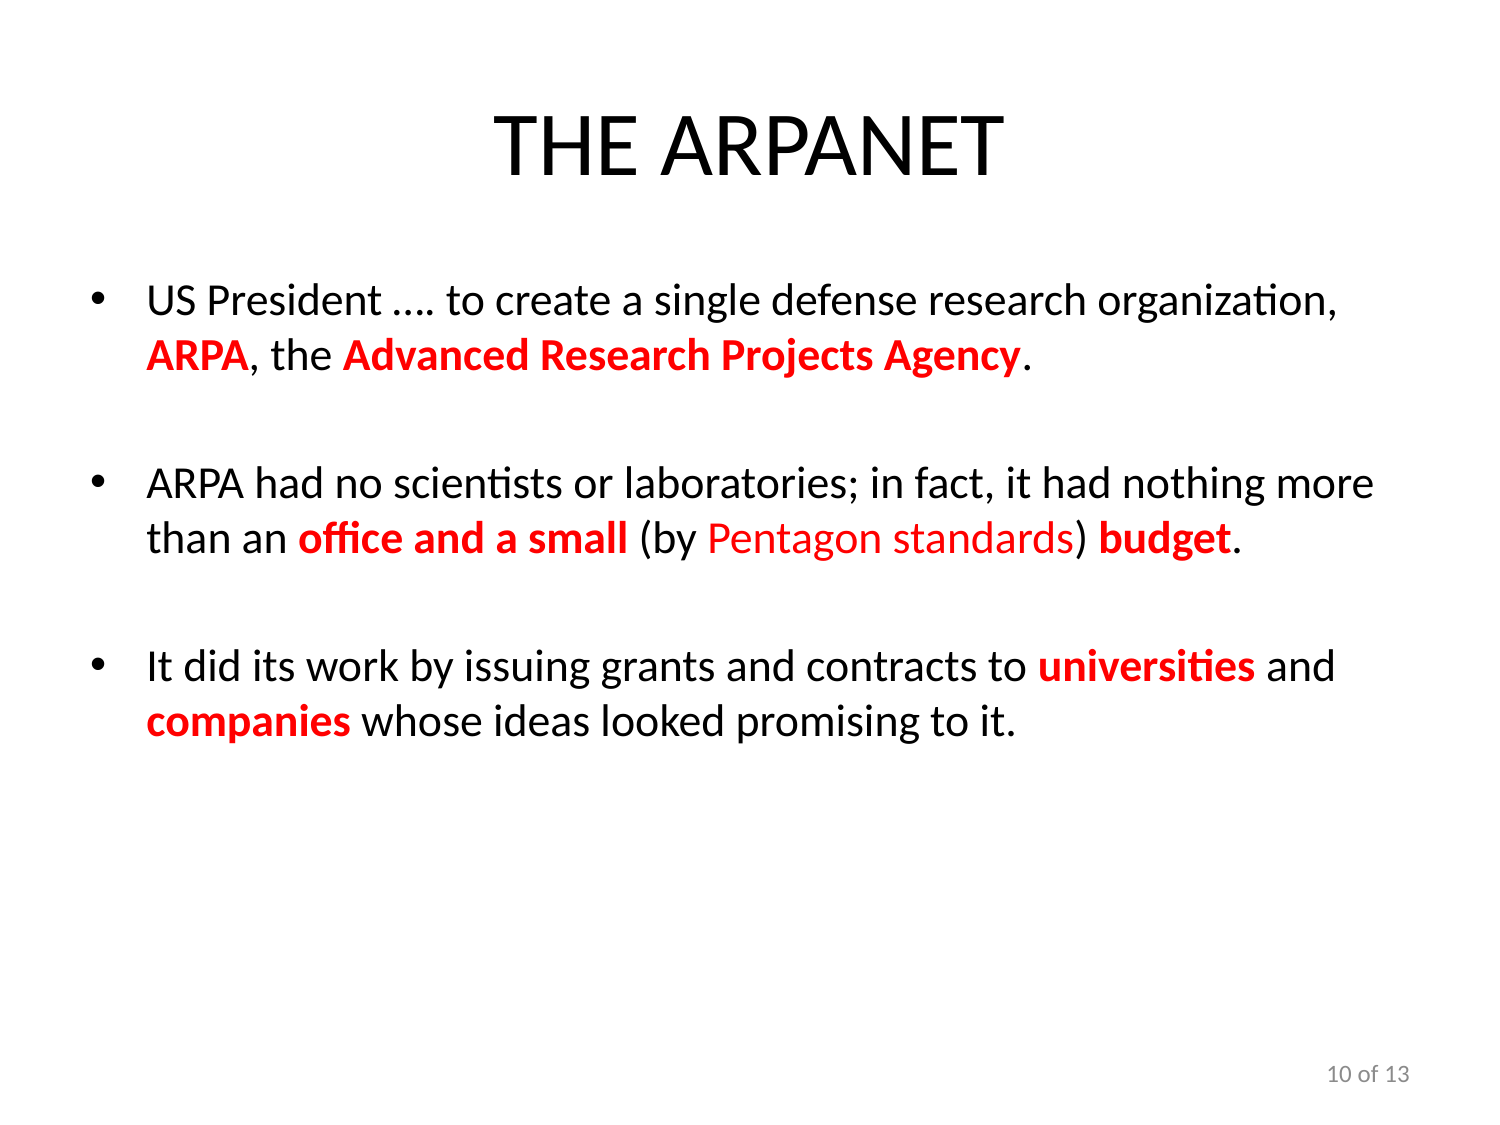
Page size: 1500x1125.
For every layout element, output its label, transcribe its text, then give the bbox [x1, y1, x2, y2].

title The ARPANET [75, 45, 1425, 233]
list US President …. to create a single defense research organization, ARPA, the Advanced Research Projects Agency. ARPA had no scientists or laboratories; in fact, it had nothing more than an office and a small (by Pentagon standards) budget. It did its work by issuing grants and contracts to universities and companies whose ideas looked promising to it. [75, 262, 1425, 1005]
slide_number 10 of 13 [1074, 1042, 1425, 1103]
